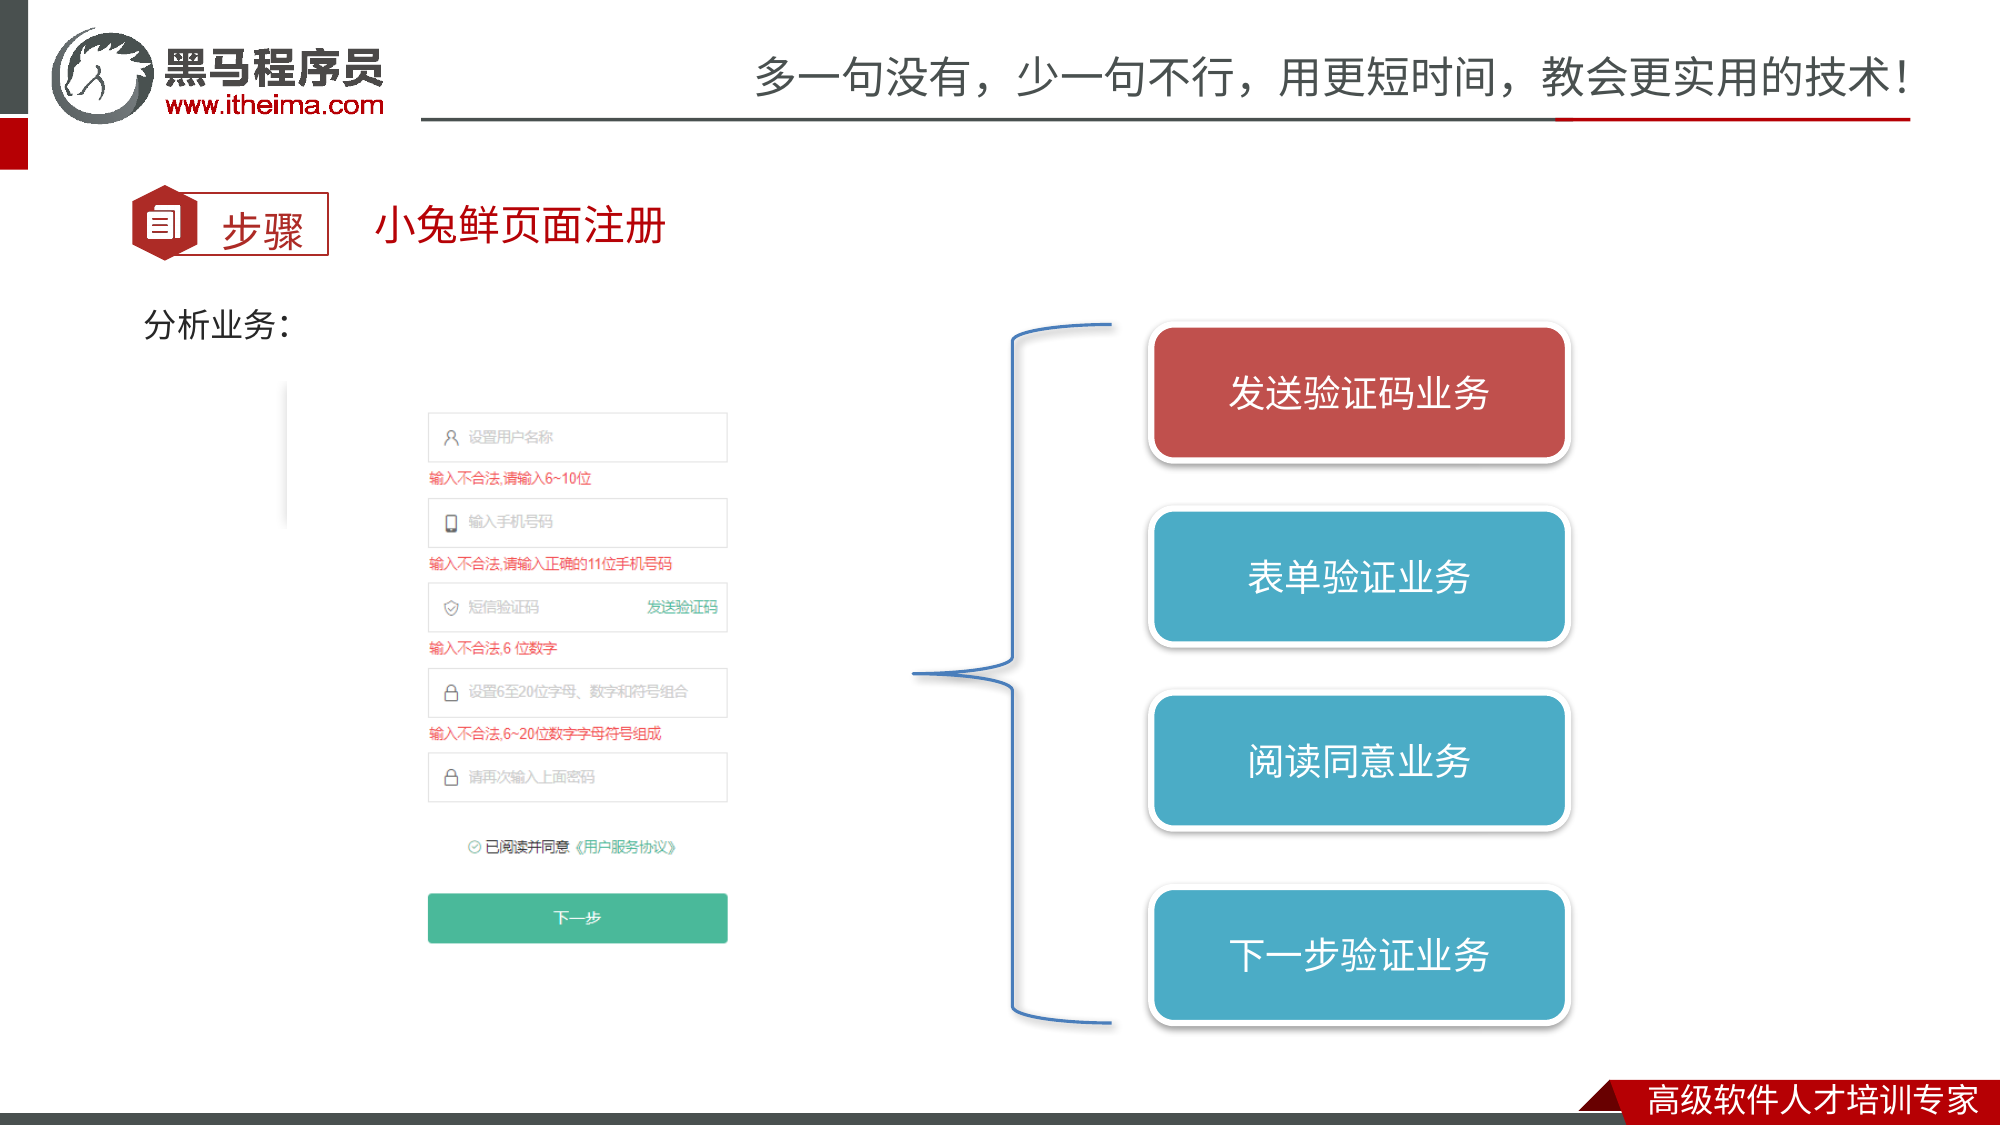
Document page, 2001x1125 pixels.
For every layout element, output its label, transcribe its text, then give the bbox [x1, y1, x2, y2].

text_box 阅读同意业务 [1148, 689, 1572, 832]
list 分析业务： [129, 276, 1195, 1023]
text_box 下一步验证业务 [1148, 883, 1572, 1027]
text_box 发送验证码业务 [1148, 321, 1572, 464]
picture [50, 26, 384, 125]
list 小兔鲜页面注册 [360, 181, 1872, 267]
text_box [912, 323, 1112, 1024]
text_box 表单验证业务 [1148, 505, 1572, 648]
picture [147, 205, 181, 239]
picture [306, 387, 831, 959]
